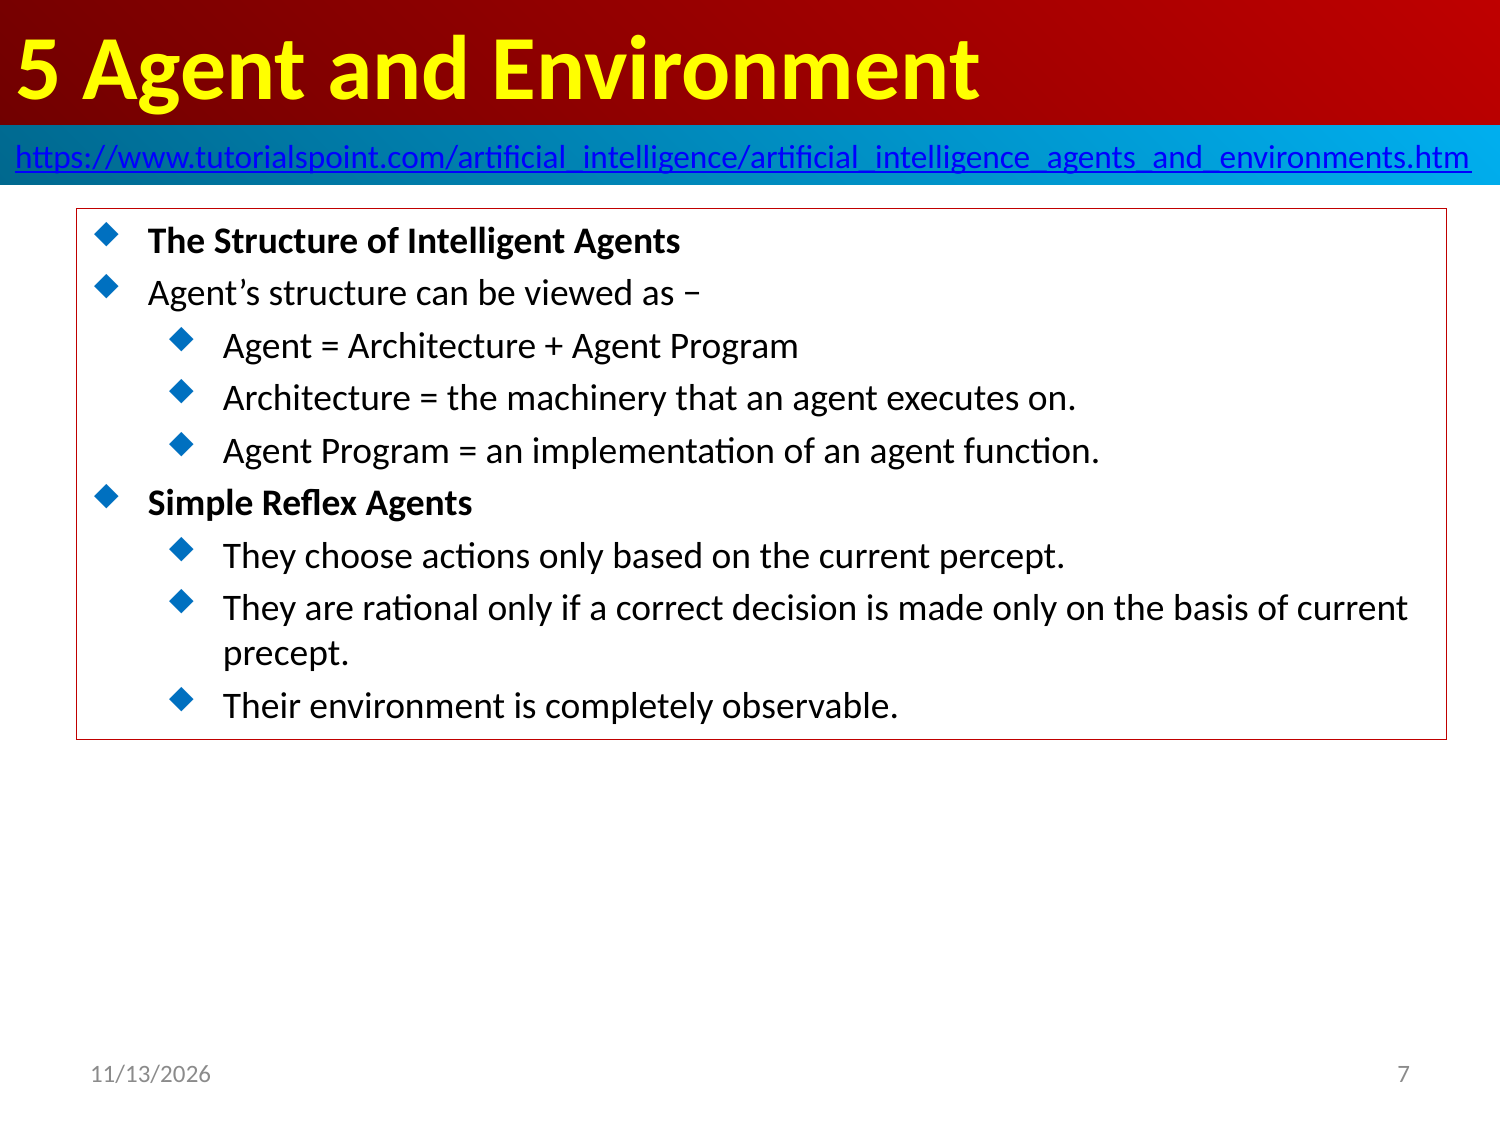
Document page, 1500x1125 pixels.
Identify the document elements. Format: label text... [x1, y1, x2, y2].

subtitle The Structure of Intelligent Agents Agent’s structure can be viewed as − Agent = Architecture + Agent Program Architecture = the machinery that an agent executes on. Agent Program = an implementation of an agent function. Simple Reflex Agents They choose actions only based on the current percept. They are rational only if a correct decision is made only on the basis of current precept. Their environment is completely observable. [76, 208, 1447, 740]
text_box https://www.tutorialspoint.com/artificial_intelligence/artificial_intelligence_agents_and_environments.htm [0, 125, 1500, 185]
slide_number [75, 1042, 425, 1103]
slide_number 7 [1074, 1042, 1425, 1103]
title 5 Agent and Environment [0, 0, 1500, 125]
